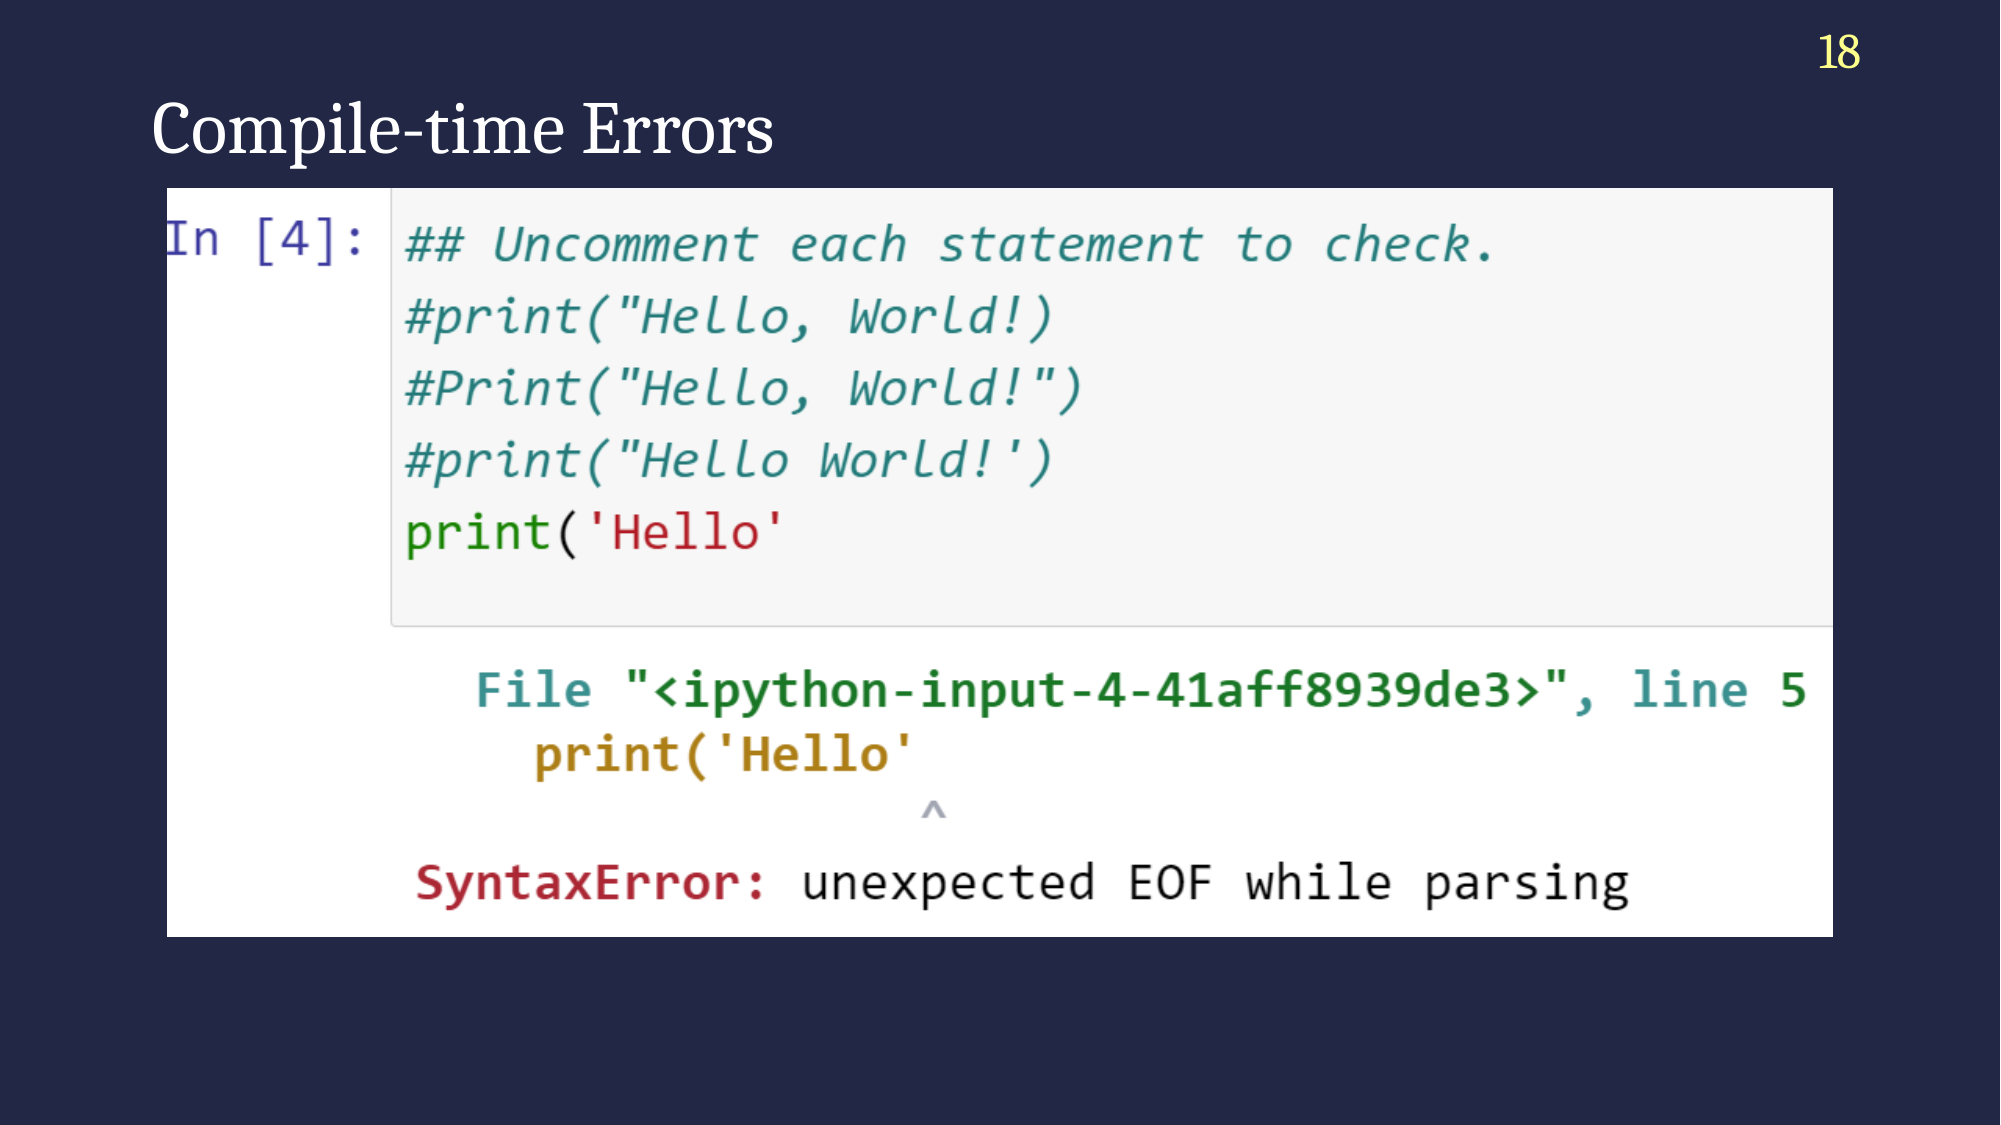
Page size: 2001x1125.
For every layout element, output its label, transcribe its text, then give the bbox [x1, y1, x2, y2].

picture [167, 187, 1833, 938]
title Compile-time Errors [137, 59, 1863, 198]
slide_number 18 [1760, 18, 1877, 79]
